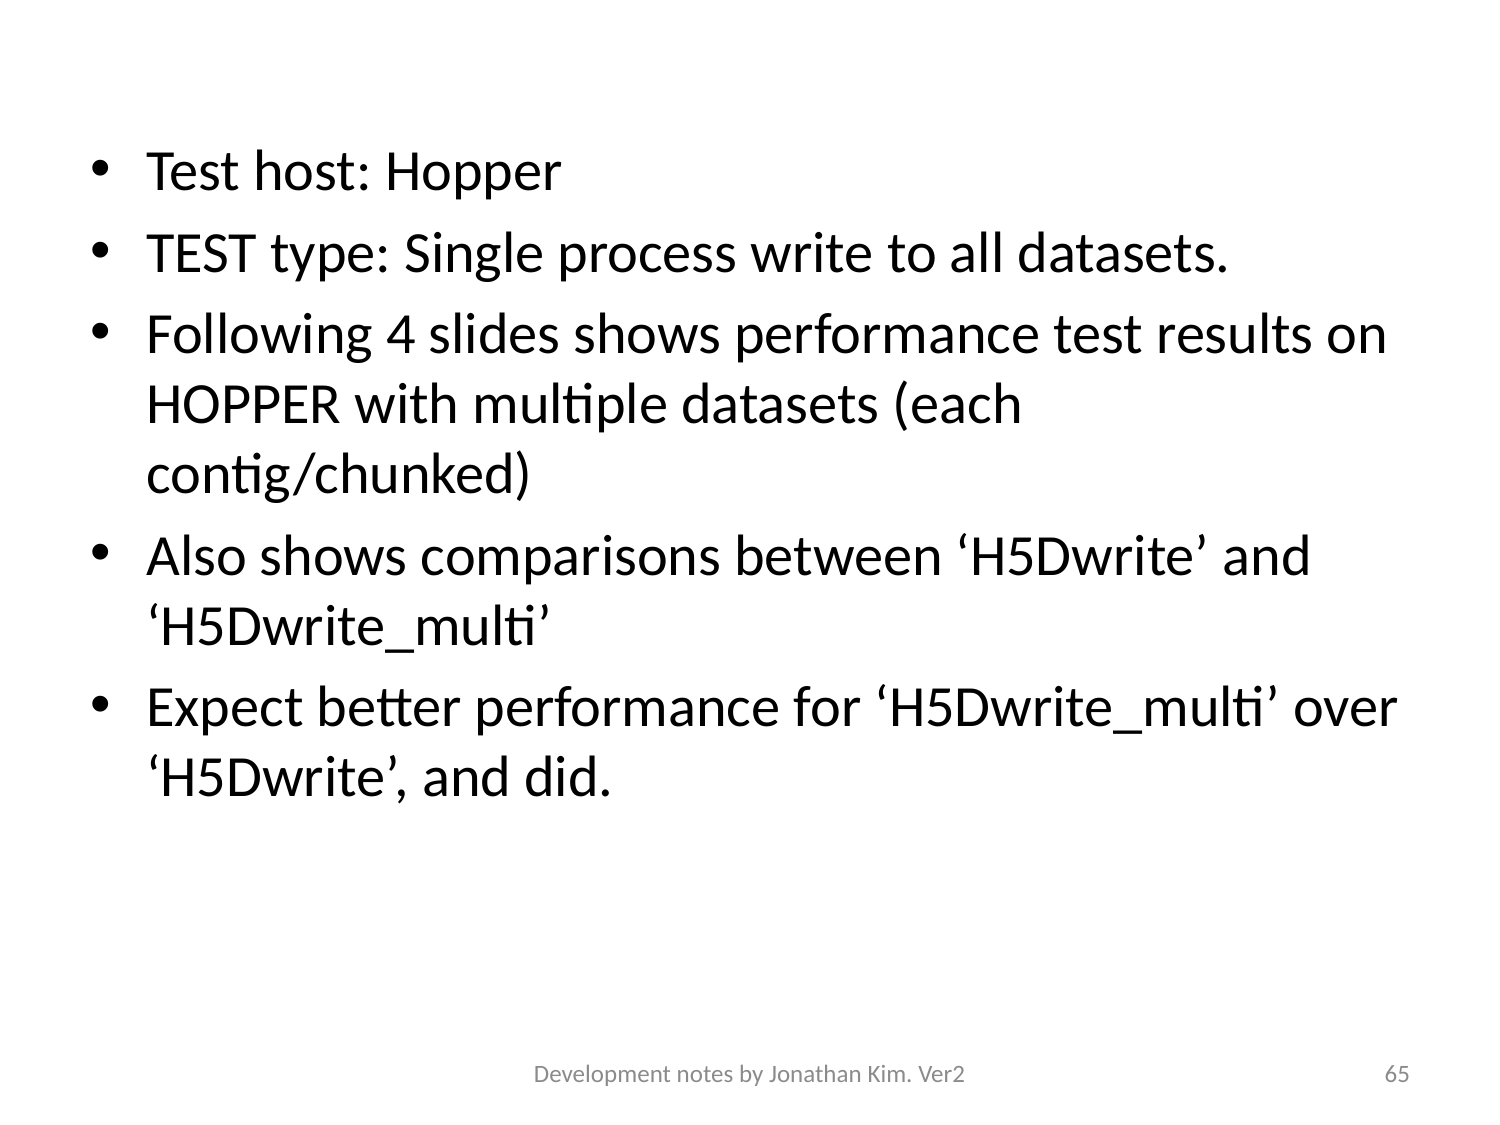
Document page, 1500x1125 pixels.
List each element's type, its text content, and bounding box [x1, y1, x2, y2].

list Test host: Hopper TEST type: Single process write to all datasets. Following 4 slides shows performance test results on HOPPER with multiple datasets (each contig/chunked) Also shows comparisons between ‘H5Dwrite’ and ‘H5Dwrite_multi’ Expect better performance for ‘H5Dwrite_multi’ over ‘H5Dwrite’, and did. [75, 125, 1425, 868]
slide_number 65 [1074, 1042, 1425, 1103]
footer Development notes by Jonathan Kim. Ver2 [512, 1042, 988, 1103]
